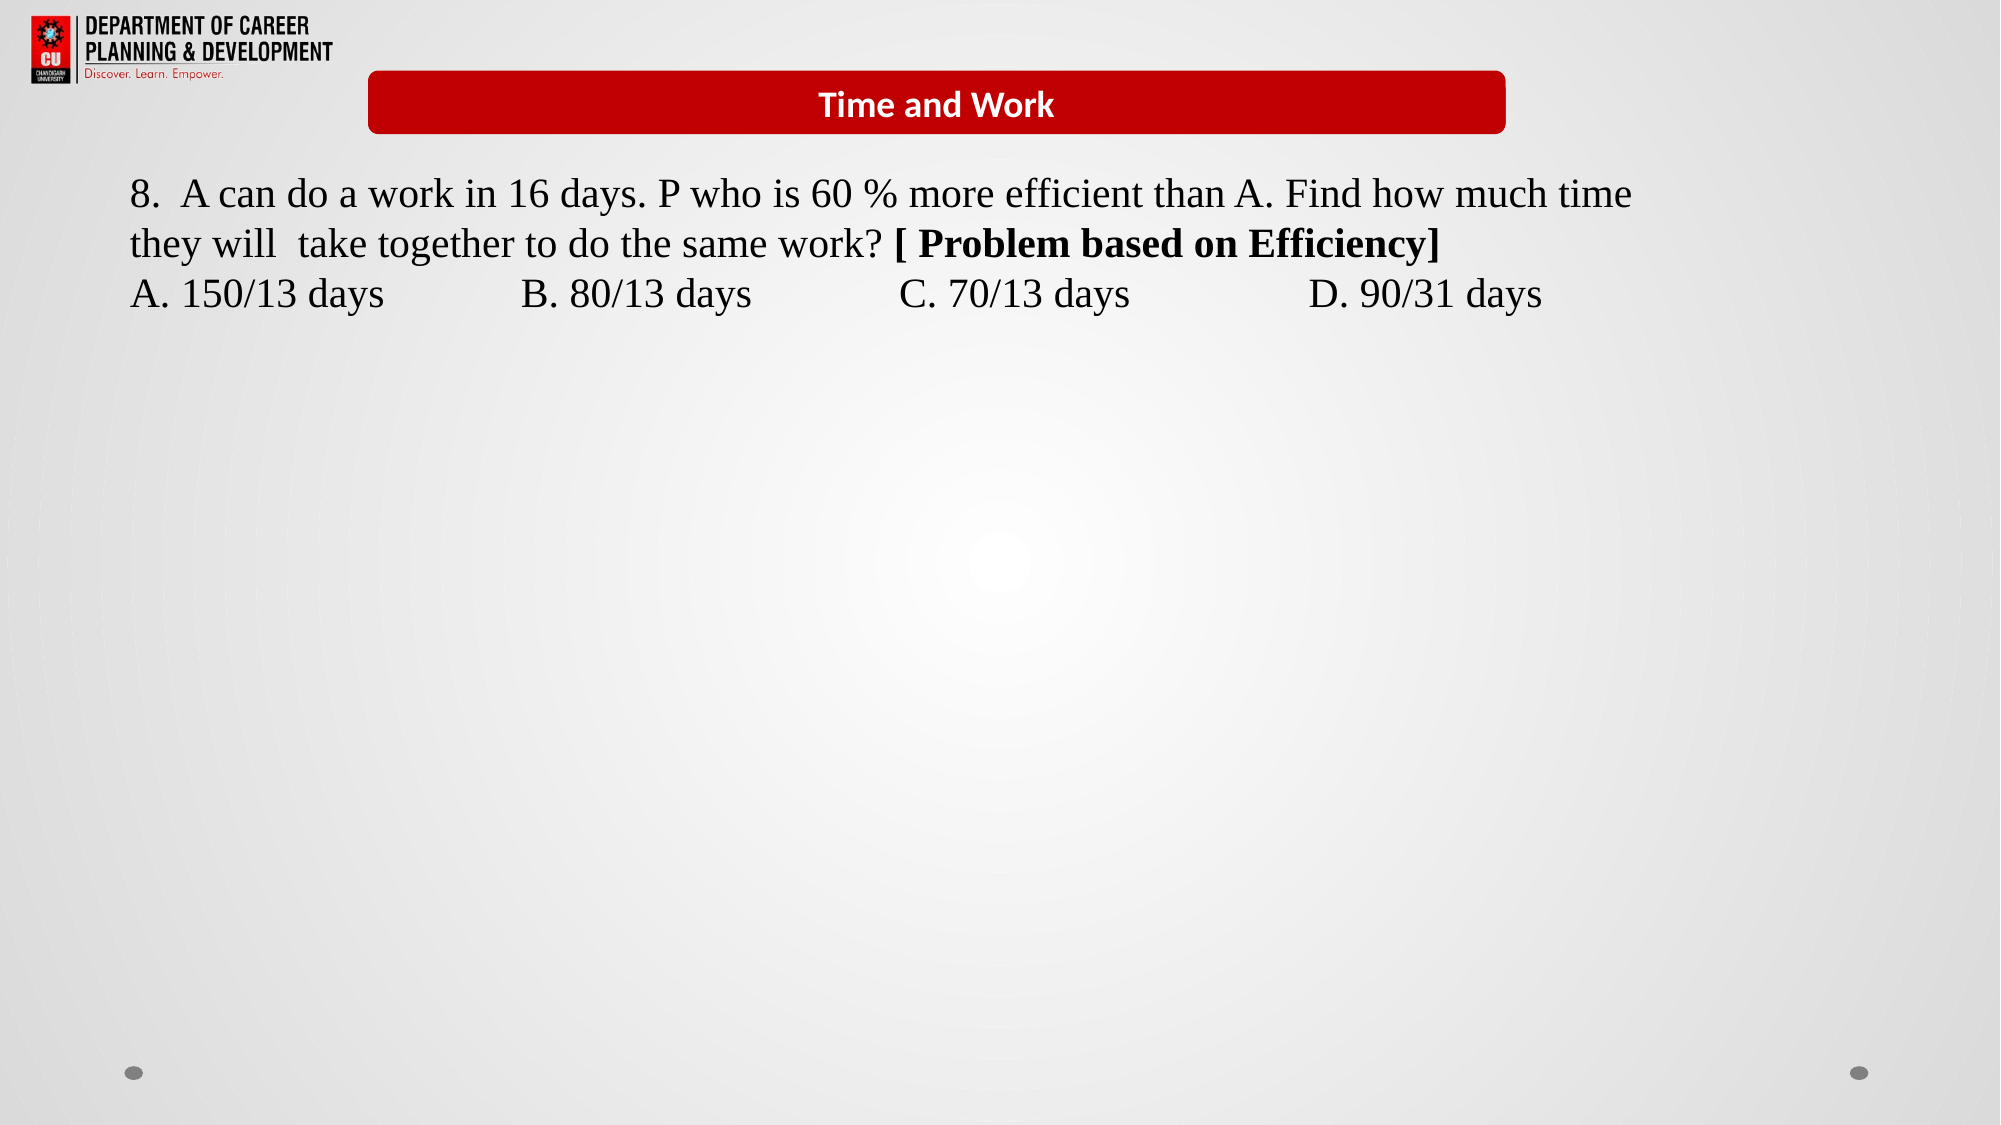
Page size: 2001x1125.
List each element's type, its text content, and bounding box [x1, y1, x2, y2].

text_box Time and Work [368, 71, 1506, 135]
text_box 8. A can do a work in 16 days. P who is 60 % more efficient than A. Find how much time they will take together to do the same work? [ Problem based on Efficiency] A. 150/13 days B. 80/13 days C. 70/13 days D. 90/31 days [115, 158, 1691, 323]
picture [23, 0, 349, 100]
